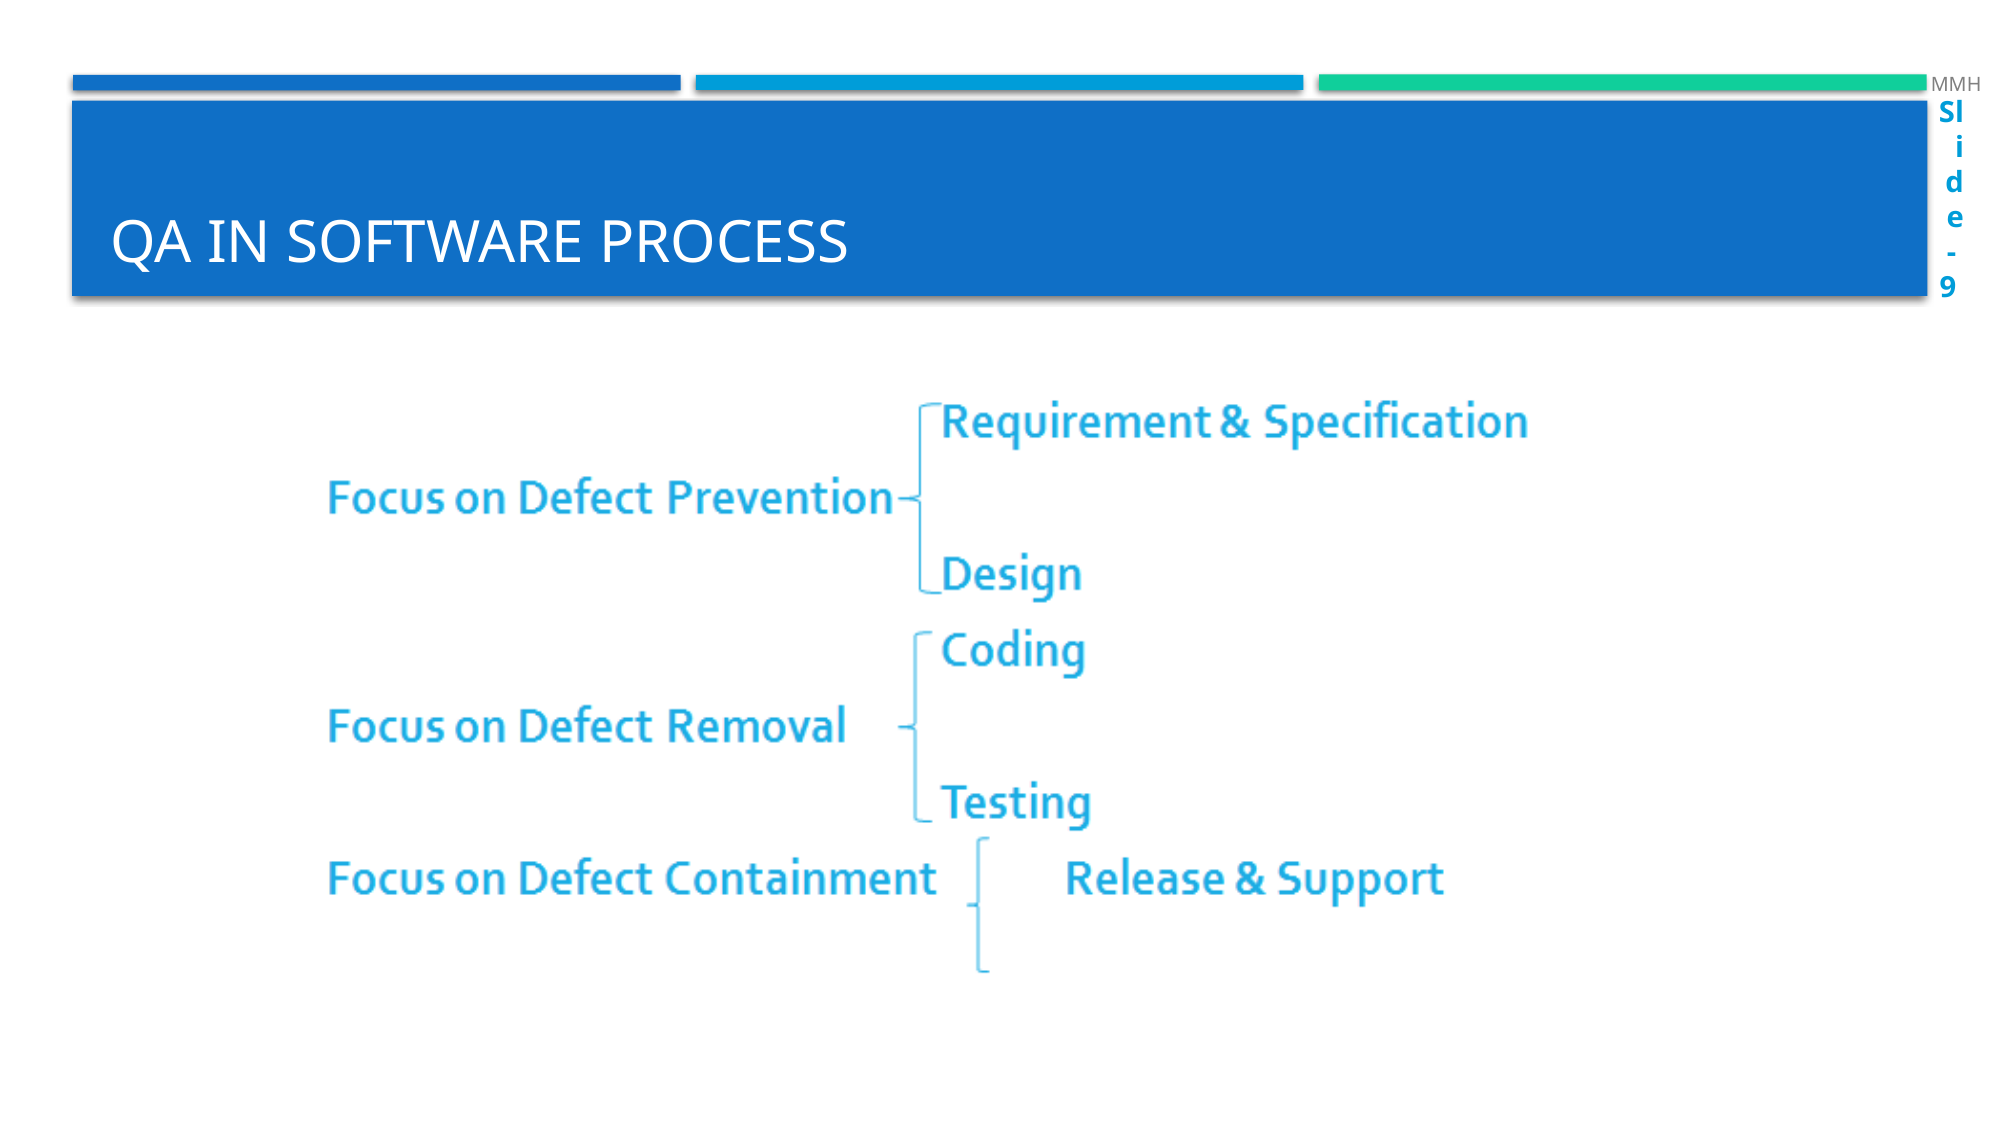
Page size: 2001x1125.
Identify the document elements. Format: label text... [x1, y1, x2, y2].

title QA in software process [95, 115, 1905, 282]
picture [310, 363, 1546, 1002]
text_box MMH [1894, 61, 2000, 107]
slide_number Slide - 9 [1930, 107, 1972, 303]
